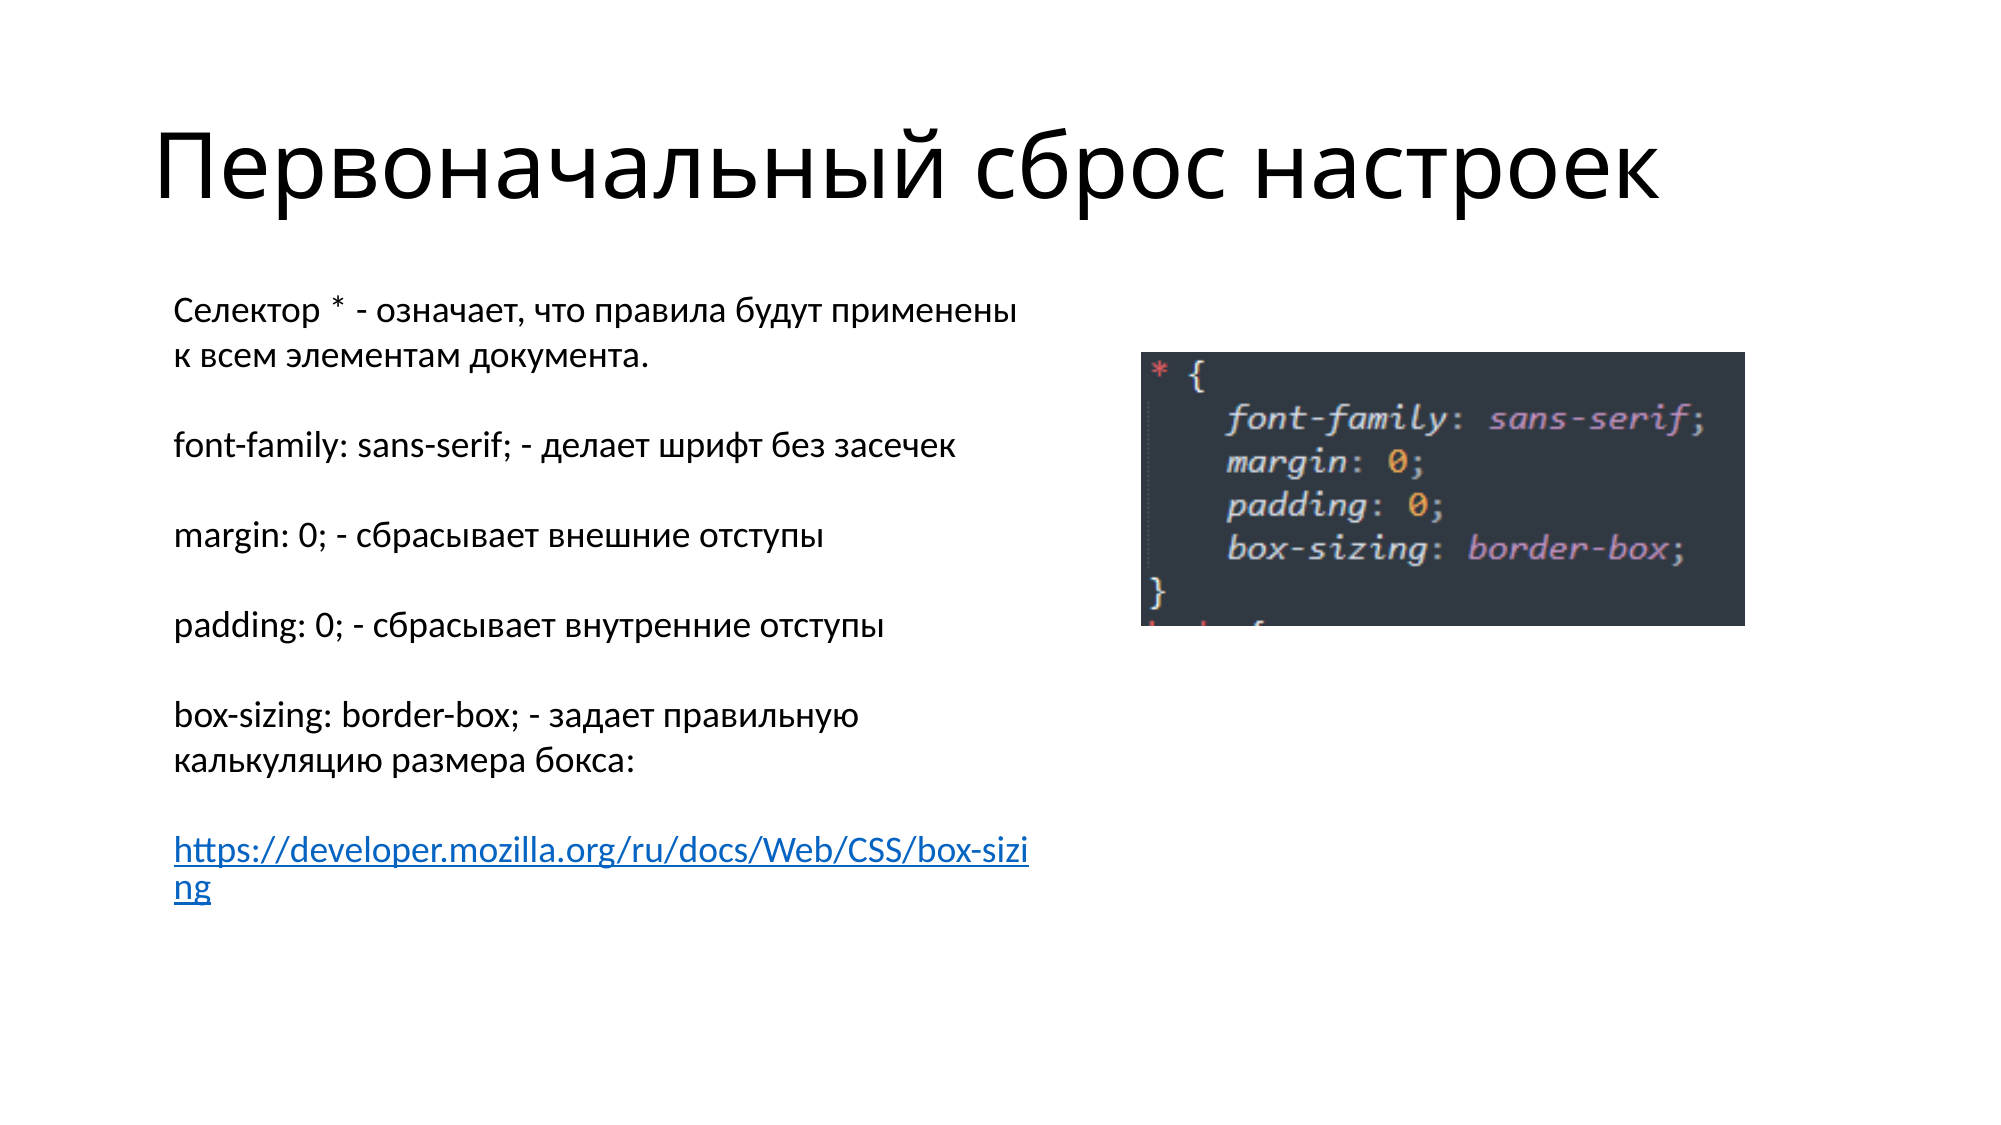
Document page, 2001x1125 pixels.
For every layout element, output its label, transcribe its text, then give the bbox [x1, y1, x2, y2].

picture [1141, 352, 1745, 626]
text_box Селектор * - означает, что правила будут применены к всем элементам документа. font-family: sans-serif; - делает шрифт без засечек margin: 0; - сбрасывает внешние отступы padding: 0; - сбрасывает внутренние отступы box-sizing: border-box; - задает правильную калькуляцию размера бокса: https://developer.mozilla.org/ru/docs/Web/CSS/box-sizing [158, 277, 1059, 922]
title Первоначальный сброс настроек [137, 59, 1863, 278]
